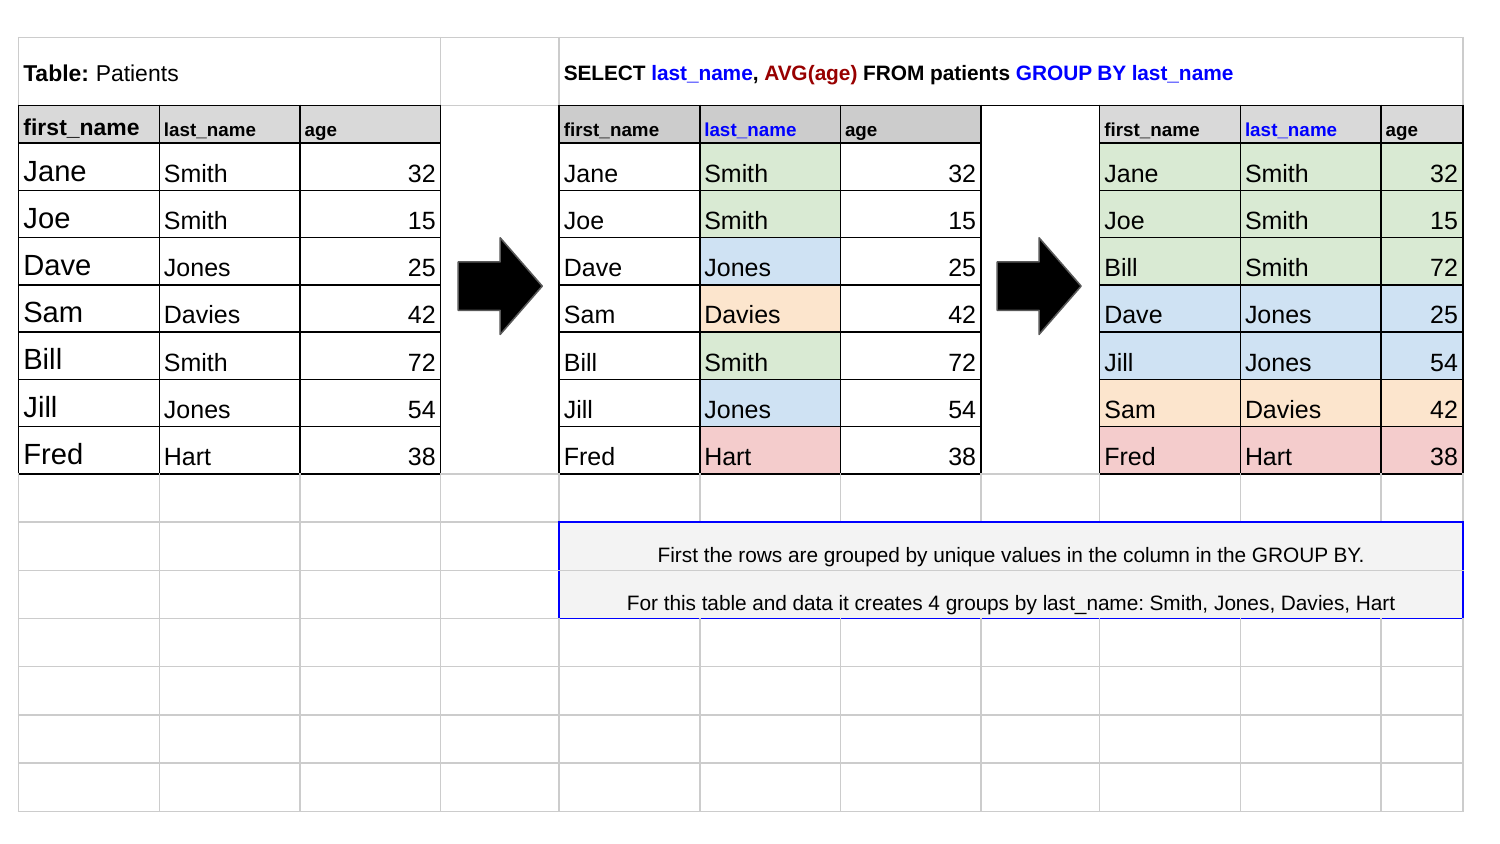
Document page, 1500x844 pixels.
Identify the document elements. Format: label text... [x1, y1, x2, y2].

table_cell Bill [560, 333, 699, 379]
table_cell Dave [19, 238, 159, 284]
table_cell Jill [1100, 333, 1240, 379]
table_cell Jill [19, 380, 159, 426]
table_cell [1100, 716, 1240, 762]
table_cell first_name [19, 106, 159, 142]
table_cell [19, 475, 159, 521]
table_cell last_name [160, 106, 299, 142]
table_cell [160, 716, 299, 762]
table_cell [1100, 475, 1240, 521]
table_cell [1100, 667, 1240, 714]
table_cell 54 [301, 380, 440, 426]
table_header Table: Patients [19, 38, 440, 105]
table_cell [701, 667, 840, 714]
table_cell Smith [701, 144, 840, 190]
table_cell [19, 667, 159, 714]
table_cell 42 [301, 286, 440, 331]
table_cell 72 [1382, 238, 1462, 284]
table_cell 25 [301, 238, 440, 284]
table_cell Fred [560, 427, 699, 473]
table_cell 32 [841, 144, 980, 190]
table_cell [560, 475, 699, 521]
table_cell 42 [1382, 380, 1462, 426]
table_cell [160, 571, 299, 618]
table_cell [1241, 764, 1380, 811]
table_cell First the rows are grouped by unique values in the column in the GROUP BY. [560, 523, 1462, 570]
table_cell [301, 667, 440, 714]
table_cell 15 [841, 191, 980, 237]
table_cell [301, 619, 440, 666]
table_cell 42 [841, 286, 980, 331]
table_cell [160, 523, 299, 570]
table_cell [560, 764, 699, 811]
table_cell [441, 523, 558, 570]
table_cell [701, 764, 840, 811]
table_cell 15 [301, 191, 440, 237]
table_cell [160, 667, 299, 714]
table_cell Jones [701, 380, 840, 426]
table_cell Smith [701, 333, 840, 379]
table_cell Joe [560, 191, 699, 237]
table_cell age [1382, 106, 1462, 142]
table_cell Hart [701, 427, 840, 473]
table_cell [1382, 764, 1462, 811]
table_cell [1100, 619, 1240, 666]
table_cell [560, 716, 699, 762]
table_cell Hart [1241, 427, 1380, 473]
table_cell [982, 106, 1099, 473]
table_cell Jones [701, 238, 840, 284]
table_cell [1382, 619, 1462, 666]
table_cell Sam [19, 286, 159, 331]
table_cell Jane [1100, 144, 1240, 190]
table_cell 54 [841, 380, 980, 426]
table_cell Dave [560, 238, 699, 284]
table_cell [301, 523, 440, 570]
table_cell [1382, 475, 1462, 521]
table_cell 15 [1382, 191, 1462, 237]
table_cell Joe [19, 191, 159, 237]
table_cell Jane [19, 144, 159, 190]
table_cell Davies [1241, 380, 1380, 426]
table_cell [560, 667, 699, 714]
table_cell [701, 716, 840, 762]
table_cell [841, 619, 980, 666]
table_cell last_name [701, 106, 840, 142]
table_cell 72 [301, 333, 440, 379]
table_cell 25 [1382, 286, 1462, 331]
table_cell Davies [701, 286, 840, 331]
table_cell Davies [160, 286, 299, 331]
table_cell Jill [560, 380, 699, 426]
table_cell [301, 475, 440, 521]
table_cell Jane [560, 144, 699, 190]
table_cell Fred [19, 427, 159, 473]
table_cell [1241, 667, 1380, 714]
table_cell Smith [1241, 191, 1380, 237]
table_cell [982, 764, 1099, 811]
table_cell Smith [1241, 144, 1380, 190]
table_cell [19, 571, 159, 618]
table_cell [1241, 619, 1380, 666]
table_cell [1100, 764, 1240, 811]
table_cell [1382, 667, 1462, 714]
table_cell [441, 571, 558, 618]
table_header SELECT last_name, AVG(age) FROM patients GROUP BY last_name [560, 38, 1462, 105]
table_cell [982, 475, 1099, 521]
table_cell [701, 619, 840, 666]
table_cell [1382, 716, 1462, 762]
table_cell first_name [1100, 106, 1240, 142]
table_cell Smith [160, 333, 299, 379]
table_cell Sam [1100, 380, 1240, 426]
table_cell [982, 619, 1099, 666]
table_cell [19, 716, 159, 762]
table_cell [160, 764, 299, 811]
table_cell [441, 475, 558, 521]
table_cell [841, 764, 980, 811]
table_cell [841, 667, 980, 714]
text_box [997, 237, 1082, 335]
table_cell 54 [1382, 333, 1462, 379]
table_cell [441, 619, 558, 666]
table_cell 32 [1382, 144, 1462, 190]
table_cell Jones [160, 380, 299, 426]
text_box [458, 237, 543, 335]
table_cell 38 [841, 427, 980, 473]
table_cell [160, 619, 299, 666]
table_cell For this table and data it creates 4 groups by last_name: Smith, Jones, Davies, Hart [560, 571, 1462, 618]
table_cell [1241, 716, 1380, 762]
table_cell [441, 667, 558, 714]
table_cell [441, 106, 558, 473]
table_cell [441, 764, 558, 811]
table_cell Joe [1100, 191, 1240, 237]
table_cell [19, 523, 159, 570]
table_cell [982, 667, 1099, 714]
table_cell Sam [560, 286, 699, 331]
table_cell [841, 716, 980, 762]
table_cell 38 [1382, 427, 1462, 473]
table_cell [1241, 475, 1380, 521]
table_cell Bill [1100, 238, 1240, 284]
table_header [441, 38, 558, 105]
table_cell [301, 764, 440, 811]
table_cell Dave [1100, 286, 1240, 331]
table_cell [301, 571, 440, 618]
table_cell first_name [560, 106, 699, 142]
table_cell [19, 619, 159, 666]
table_cell [160, 475, 299, 521]
table_cell [560, 619, 699, 666]
table_cell [982, 716, 1099, 762]
table_cell Bill [19, 333, 159, 379]
table_cell [841, 475, 980, 521]
table_cell [301, 716, 440, 762]
table_cell [441, 716, 558, 762]
table_cell Smith [701, 191, 840, 237]
table_cell Jones [1241, 286, 1380, 331]
table_cell age [301, 106, 440, 142]
table_cell 25 [841, 238, 980, 284]
table_cell Smith [1241, 238, 1380, 284]
table_cell 32 [301, 144, 440, 190]
table_cell Jones [160, 238, 299, 284]
table_cell 72 [841, 333, 980, 379]
table_cell Smith [160, 191, 299, 237]
table_cell Jones [1241, 333, 1380, 379]
table_cell last_name [1241, 106, 1380, 142]
table_cell [19, 764, 159, 811]
table_cell Fred [1100, 427, 1240, 473]
table_cell Smith [160, 144, 299, 190]
table_cell age [841, 106, 980, 142]
table_cell [701, 475, 840, 521]
table_cell Hart [160, 427, 299, 473]
table_cell 38 [301, 427, 440, 473]
